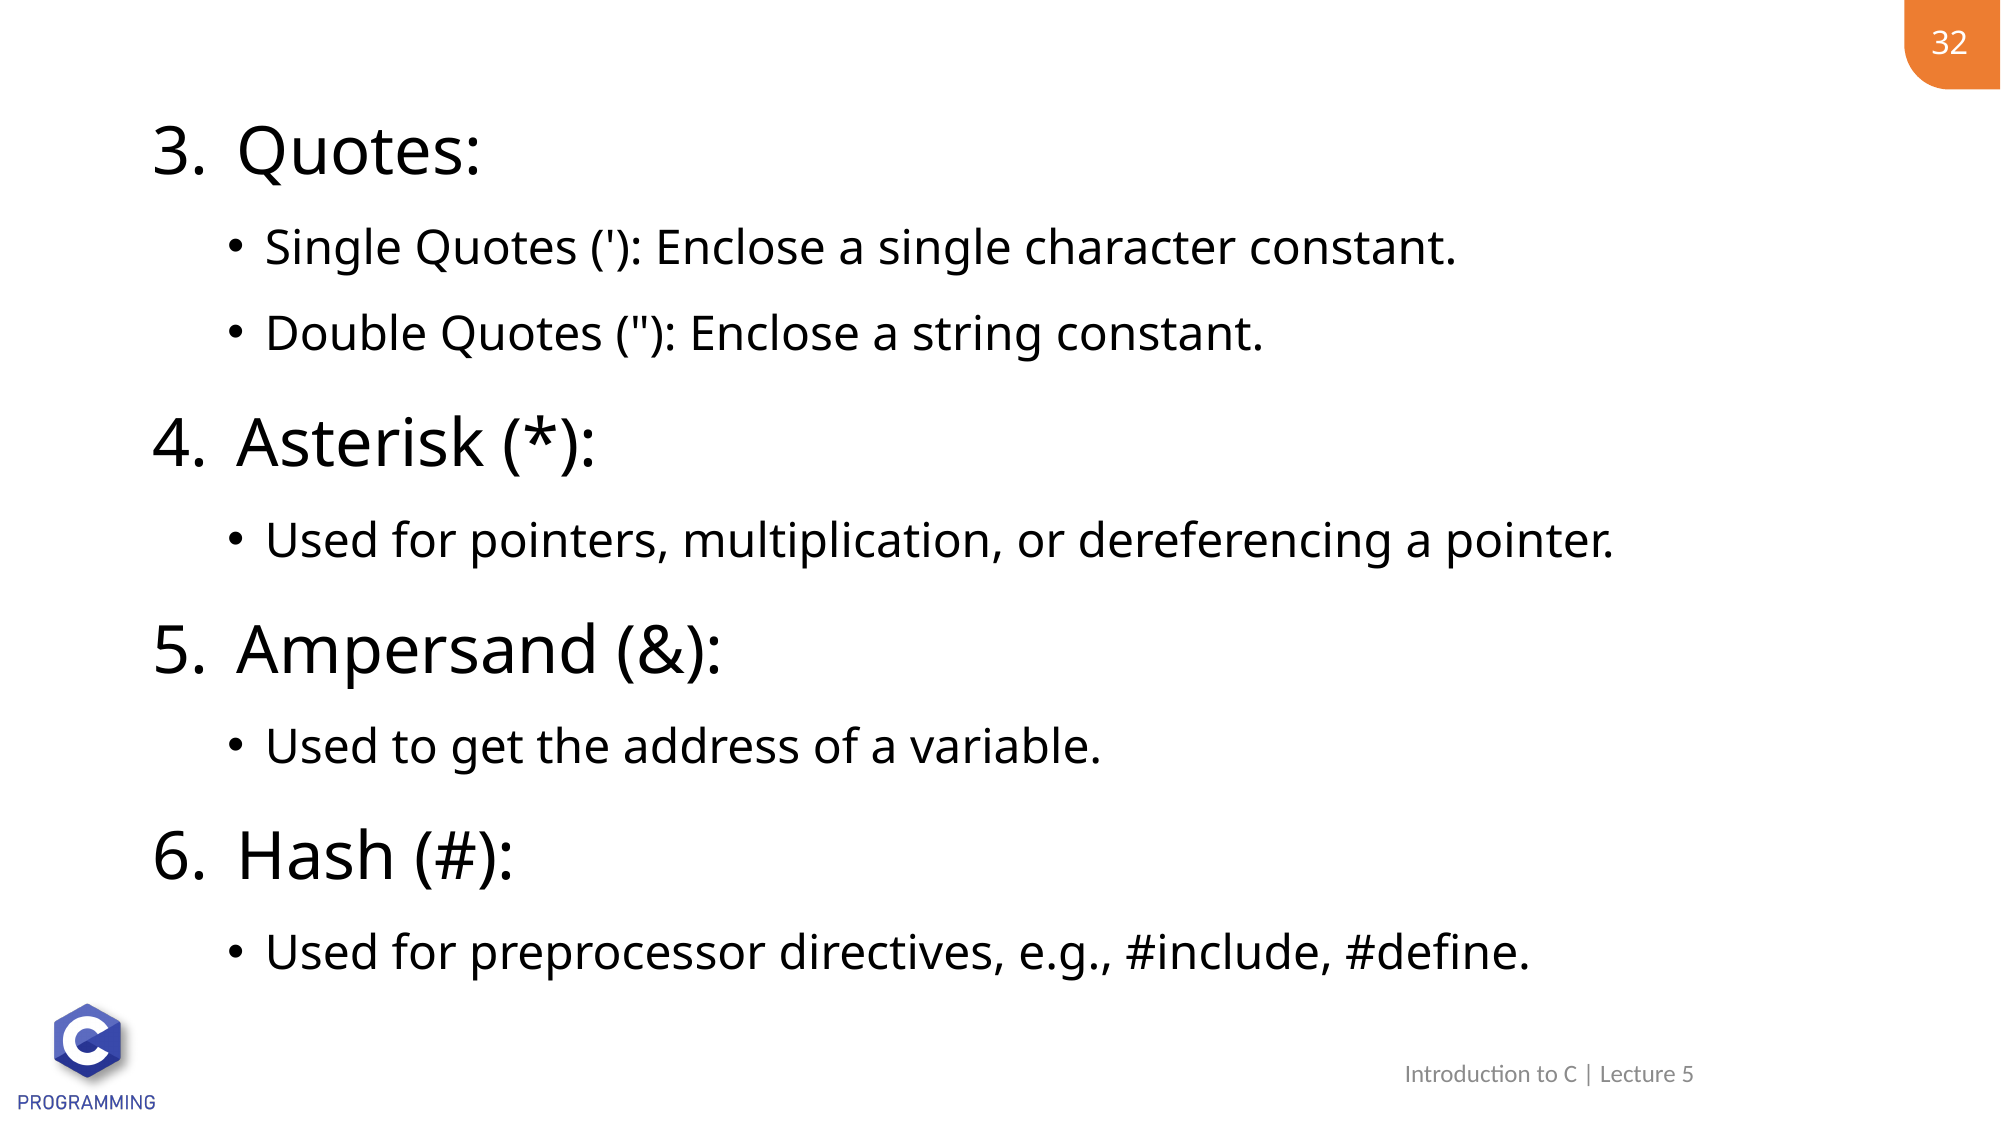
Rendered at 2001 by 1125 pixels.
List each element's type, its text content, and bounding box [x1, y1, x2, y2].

list Quotes: Single Quotes ('): Enclose a single character constant. Double Quotes ("): Enclose a string constant. Asterisk (*): Used for pointers, multiplication, or dereferencing a pointer. Ampersand (&): Used to get the address of a variable. Hash (#): Used for preprocessor directives, e.g., #include, #define. [137, 59, 1863, 1014]
picture [0, 993, 168, 1125]
footer Introduction to C | Lecture 5 [1212, 1042, 1888, 1103]
slide_number 32 [1887, 14, 1984, 75]
